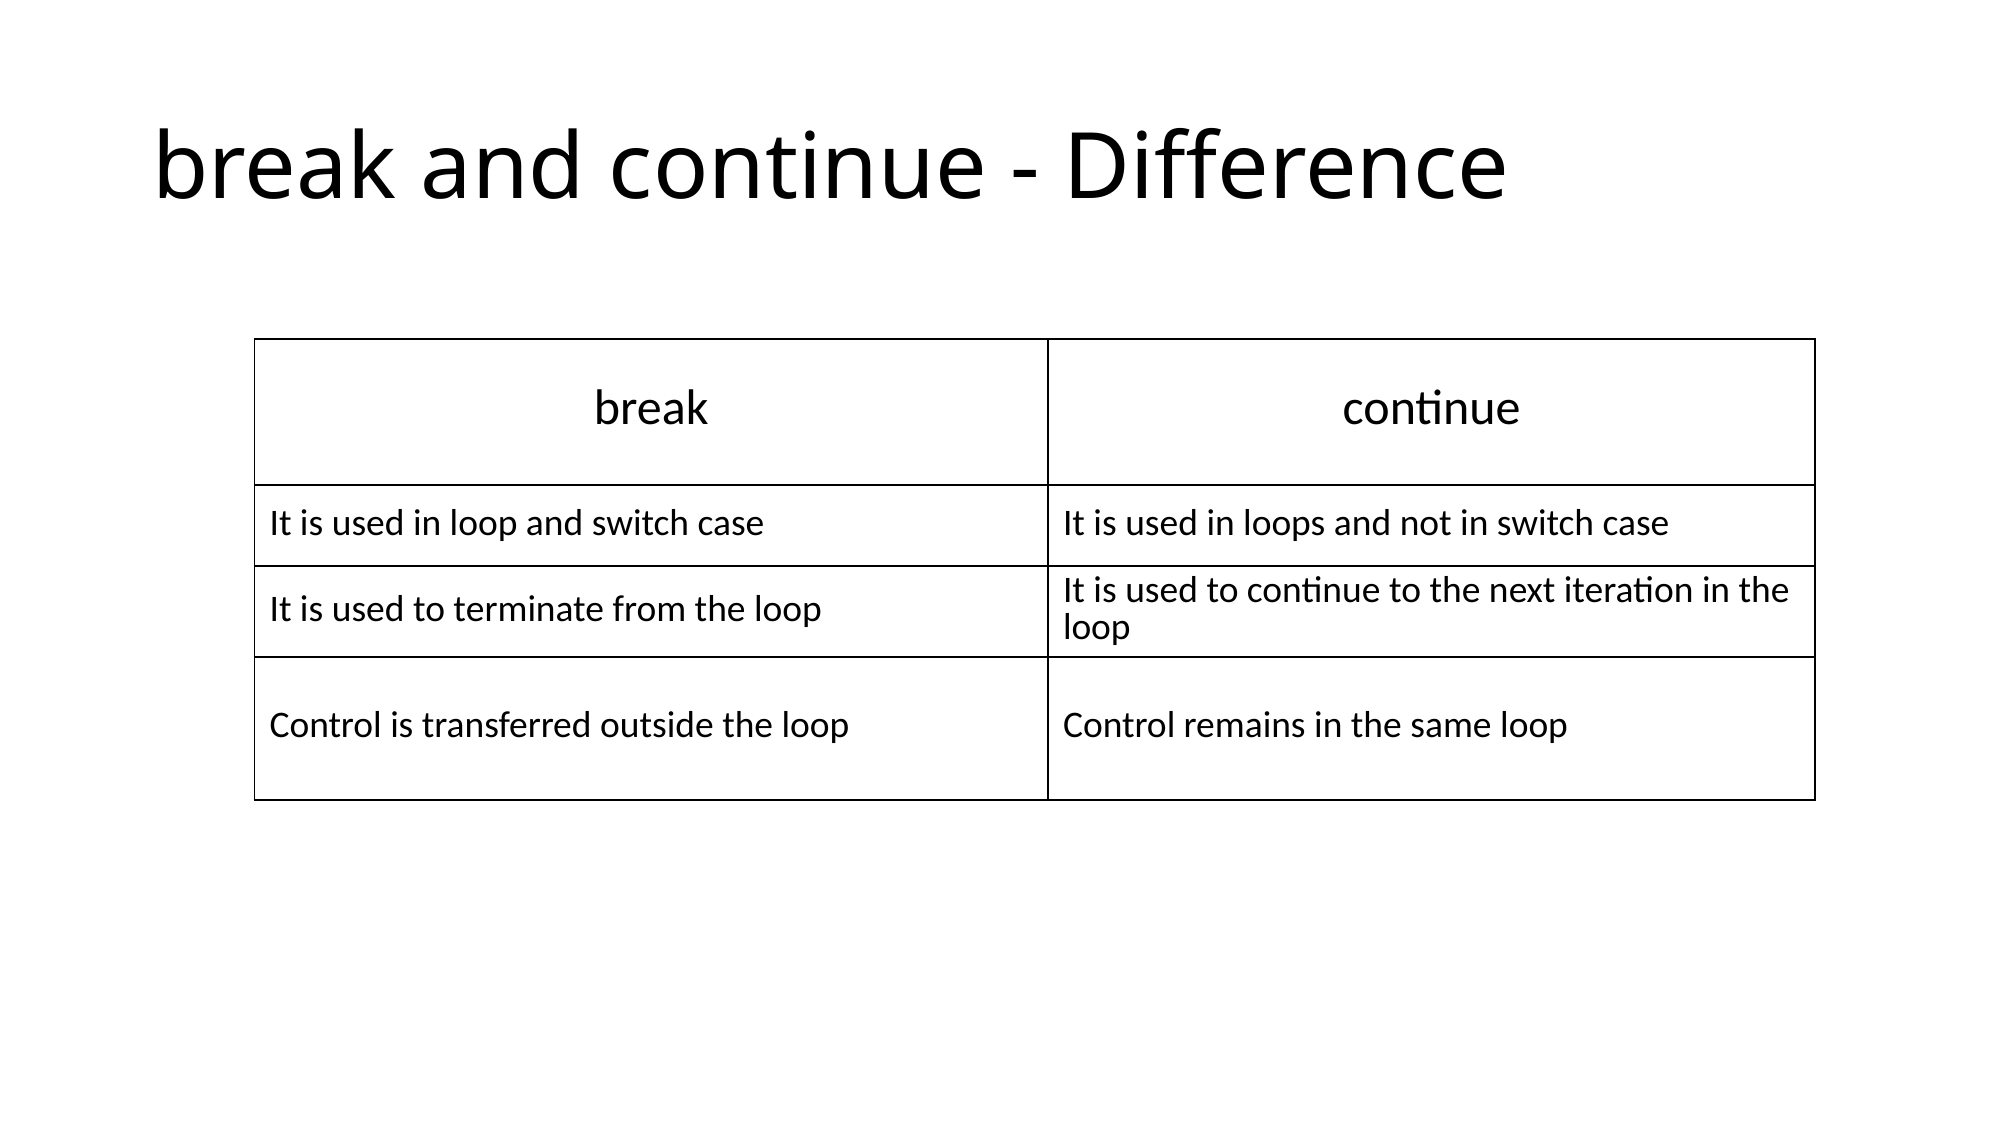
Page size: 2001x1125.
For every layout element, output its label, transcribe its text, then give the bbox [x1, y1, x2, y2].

table_cell Control is transferred outside the loop [255, 658, 1047, 799]
table_header continue [1049, 340, 1814, 484]
title break and continue - Difference [137, 59, 1668, 278]
table_cell It is used in loops and not in switch case [1049, 486, 1814, 565]
table_cell It is used to terminate from the loop [255, 567, 1047, 656]
table_cell It is used to continue to the next iteration in the loop [1049, 567, 1814, 656]
table_cell Control remains in the same loop [1049, 658, 1814, 799]
table_header break [255, 340, 1047, 484]
table_cell It is used in loop and switch case [255, 486, 1047, 565]
